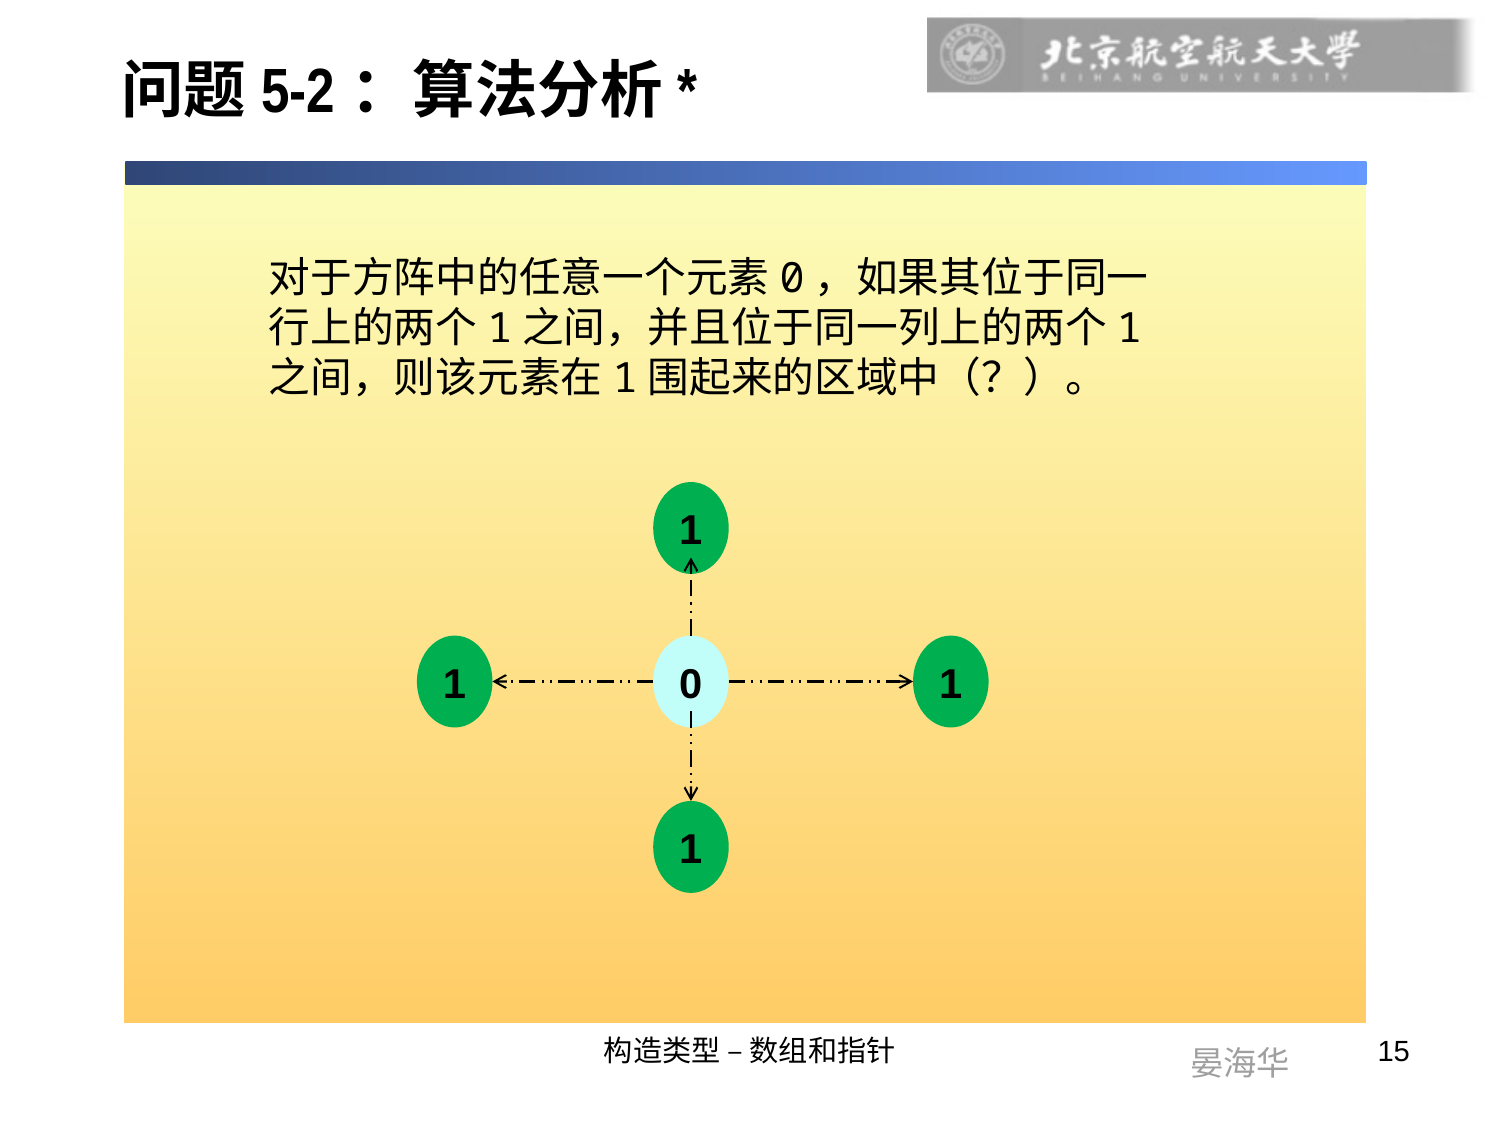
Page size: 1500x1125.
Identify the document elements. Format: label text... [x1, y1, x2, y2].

footer 构造类型 – 数组和指针 [512, 1024, 988, 1103]
title 问题5-2：算法分析* [105, 25, 1450, 164]
text_box 对于方阵中的任意一个元素0，如果其位于同一行上的两个1之间，并且位于同一列上的两个1之间，则该元素在1围起来的区域中（？）。 [253, 243, 1187, 409]
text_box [416, 481, 989, 894]
slide_number 15 [1074, 1024, 1426, 1103]
picture [927, 0, 1500, 102]
